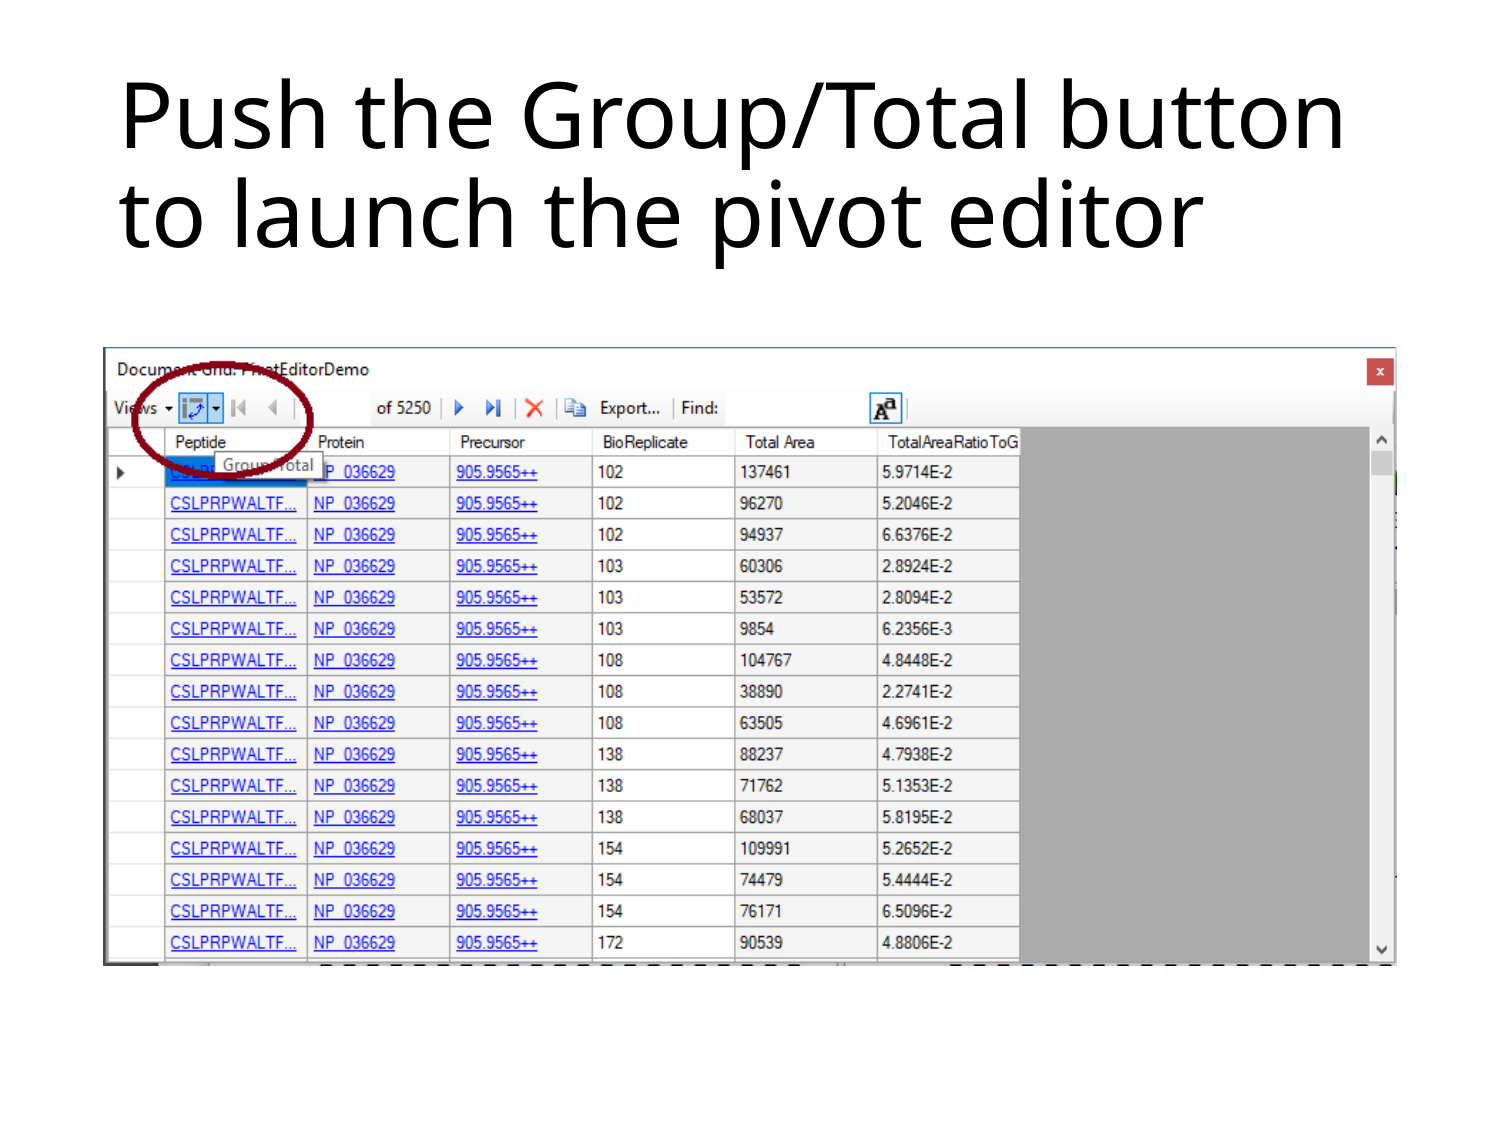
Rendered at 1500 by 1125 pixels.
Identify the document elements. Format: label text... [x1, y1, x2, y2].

title Push the Group/Total button to launch the pivot editor [103, 59, 1397, 278]
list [103, 347, 1397, 966]
